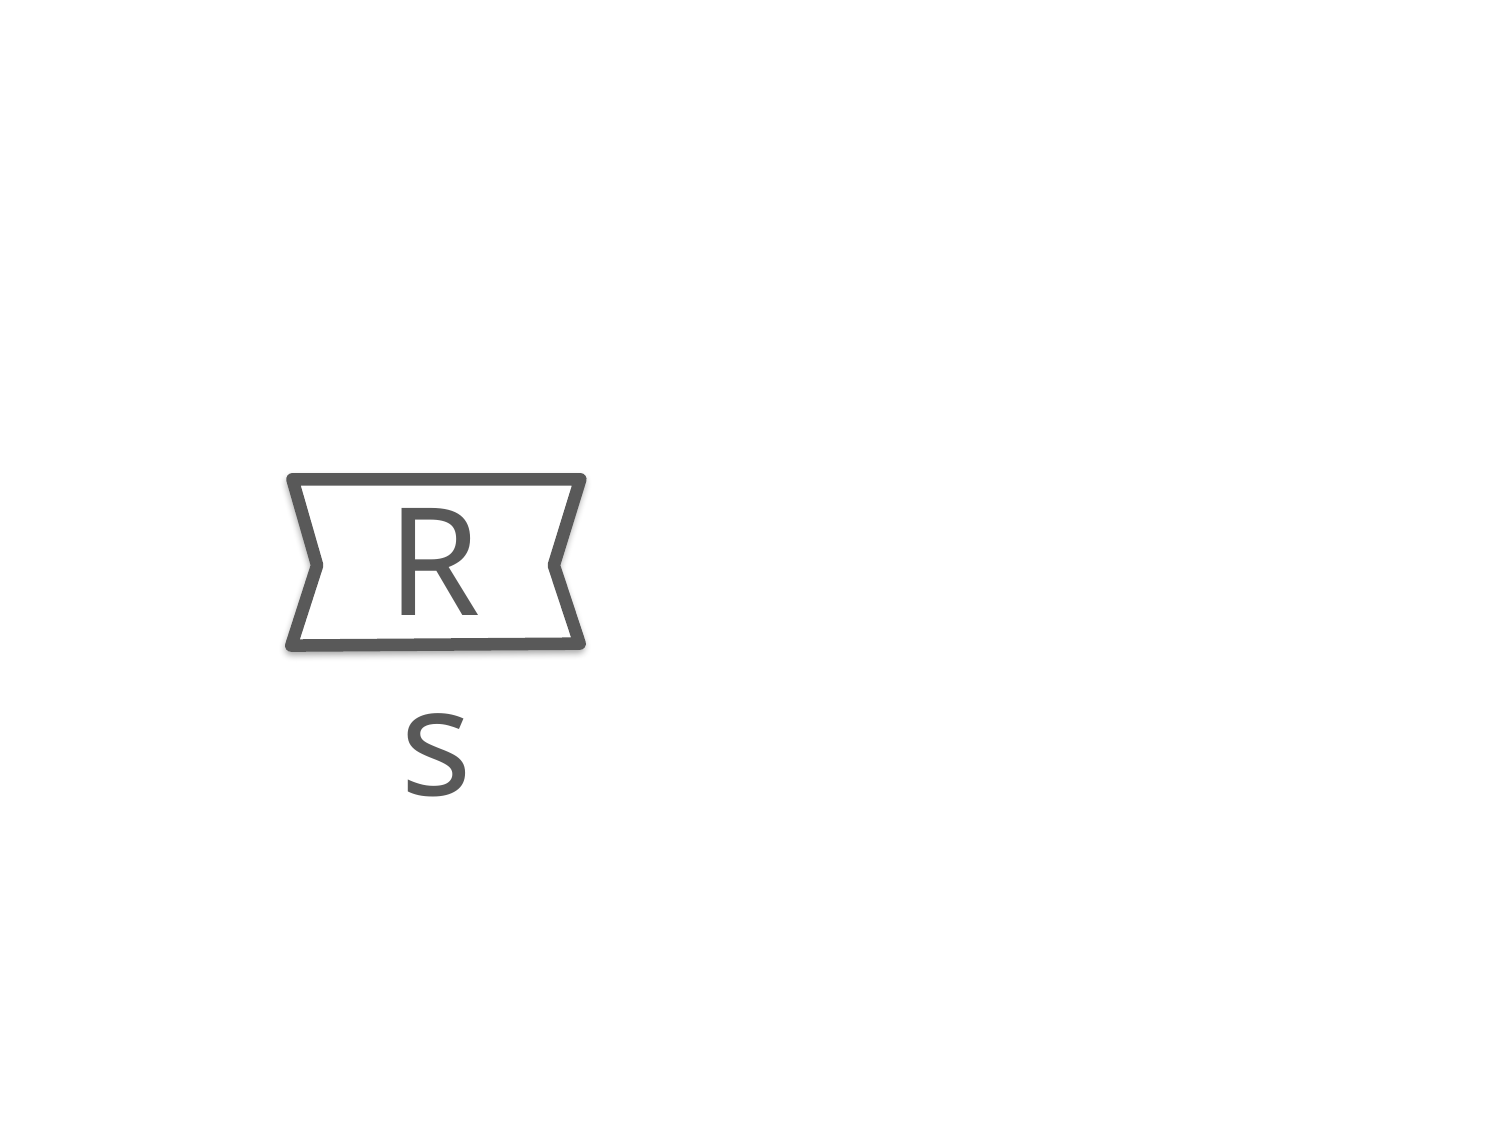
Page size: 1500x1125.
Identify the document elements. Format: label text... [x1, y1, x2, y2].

text_box [553, 478, 582, 645]
text_box [290, 478, 320, 647]
text_box R s [320, 457, 553, 833]
